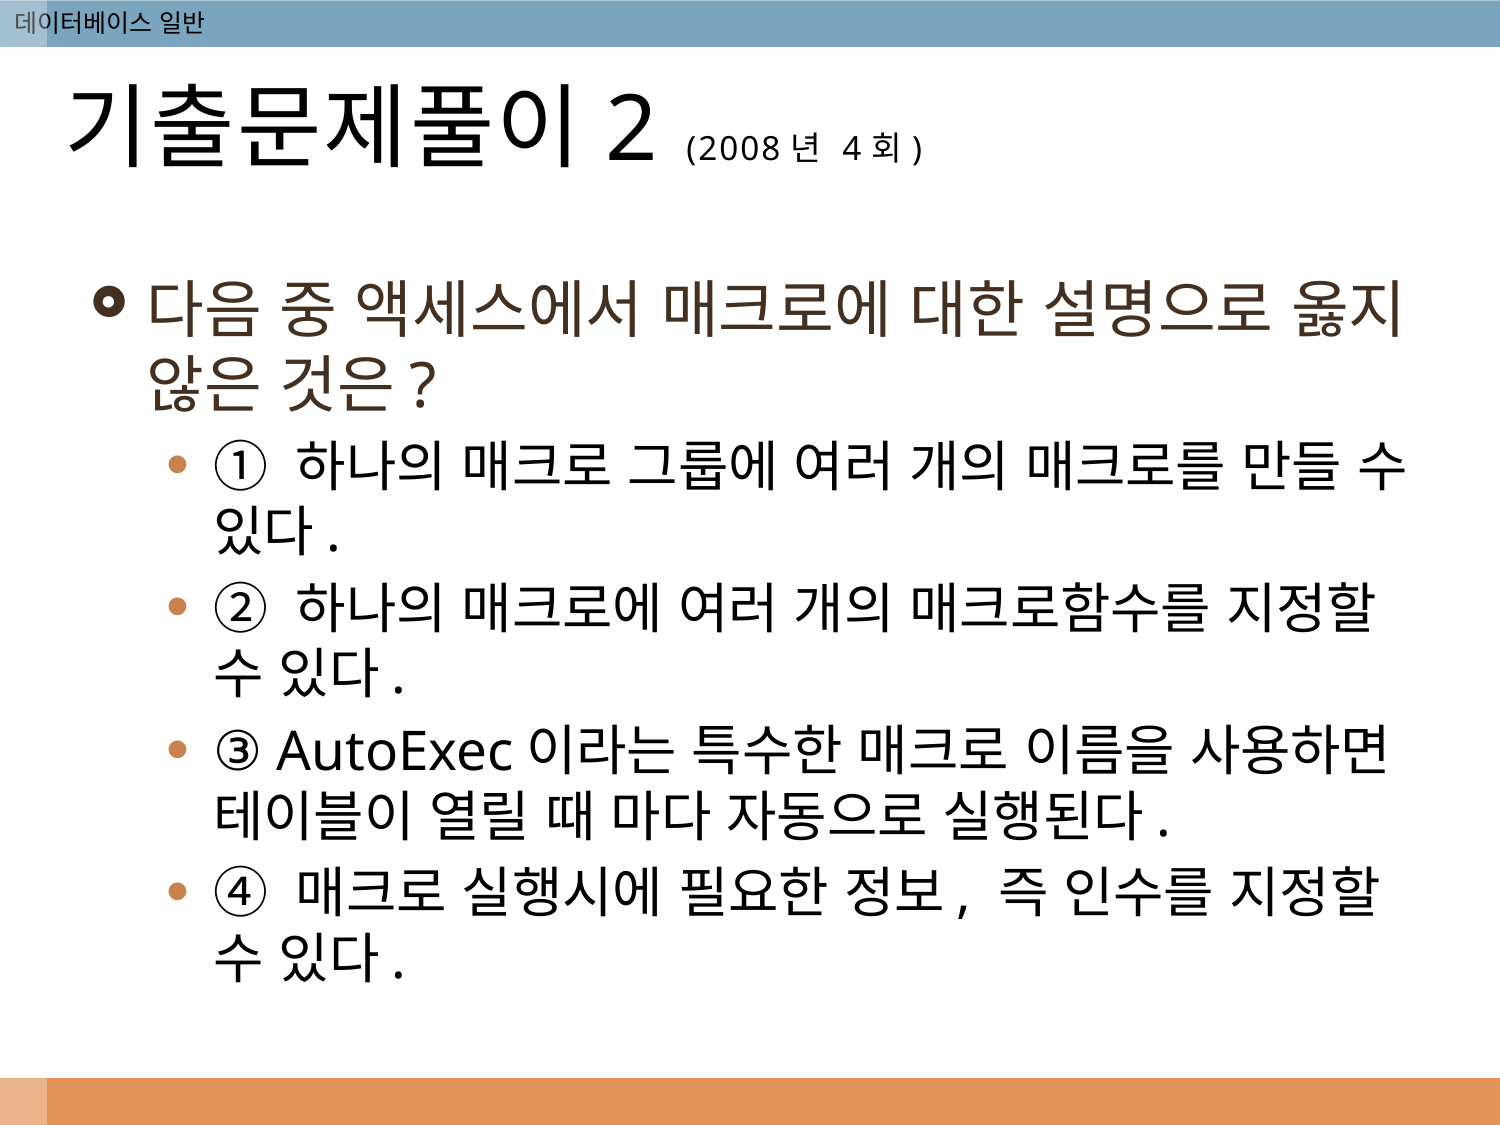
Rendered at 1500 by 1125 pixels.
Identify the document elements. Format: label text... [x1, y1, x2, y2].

list 다음 중 액세스에서 매크로에 대한 설명으로 옳지 않은 것은? ① 하나의 매크로 그룹에 여러 개의 매크로를 만들 수 있다. ② 하나의 매크로에 여러 개의 매크로함수를 지정할 수 있다. ③ AutoExec이라는 특수한 매크로 이름을 사용하면 테이블이 열릴 때 마다 자동으로 실행된다. ④ 매크로 실행시에 필요한 정보, 즉 인수를 지정할 수 있다. [75, 262, 1425, 1005]
title 기출문제풀이2 (2008년 4회) [49, 46, 1454, 202]
